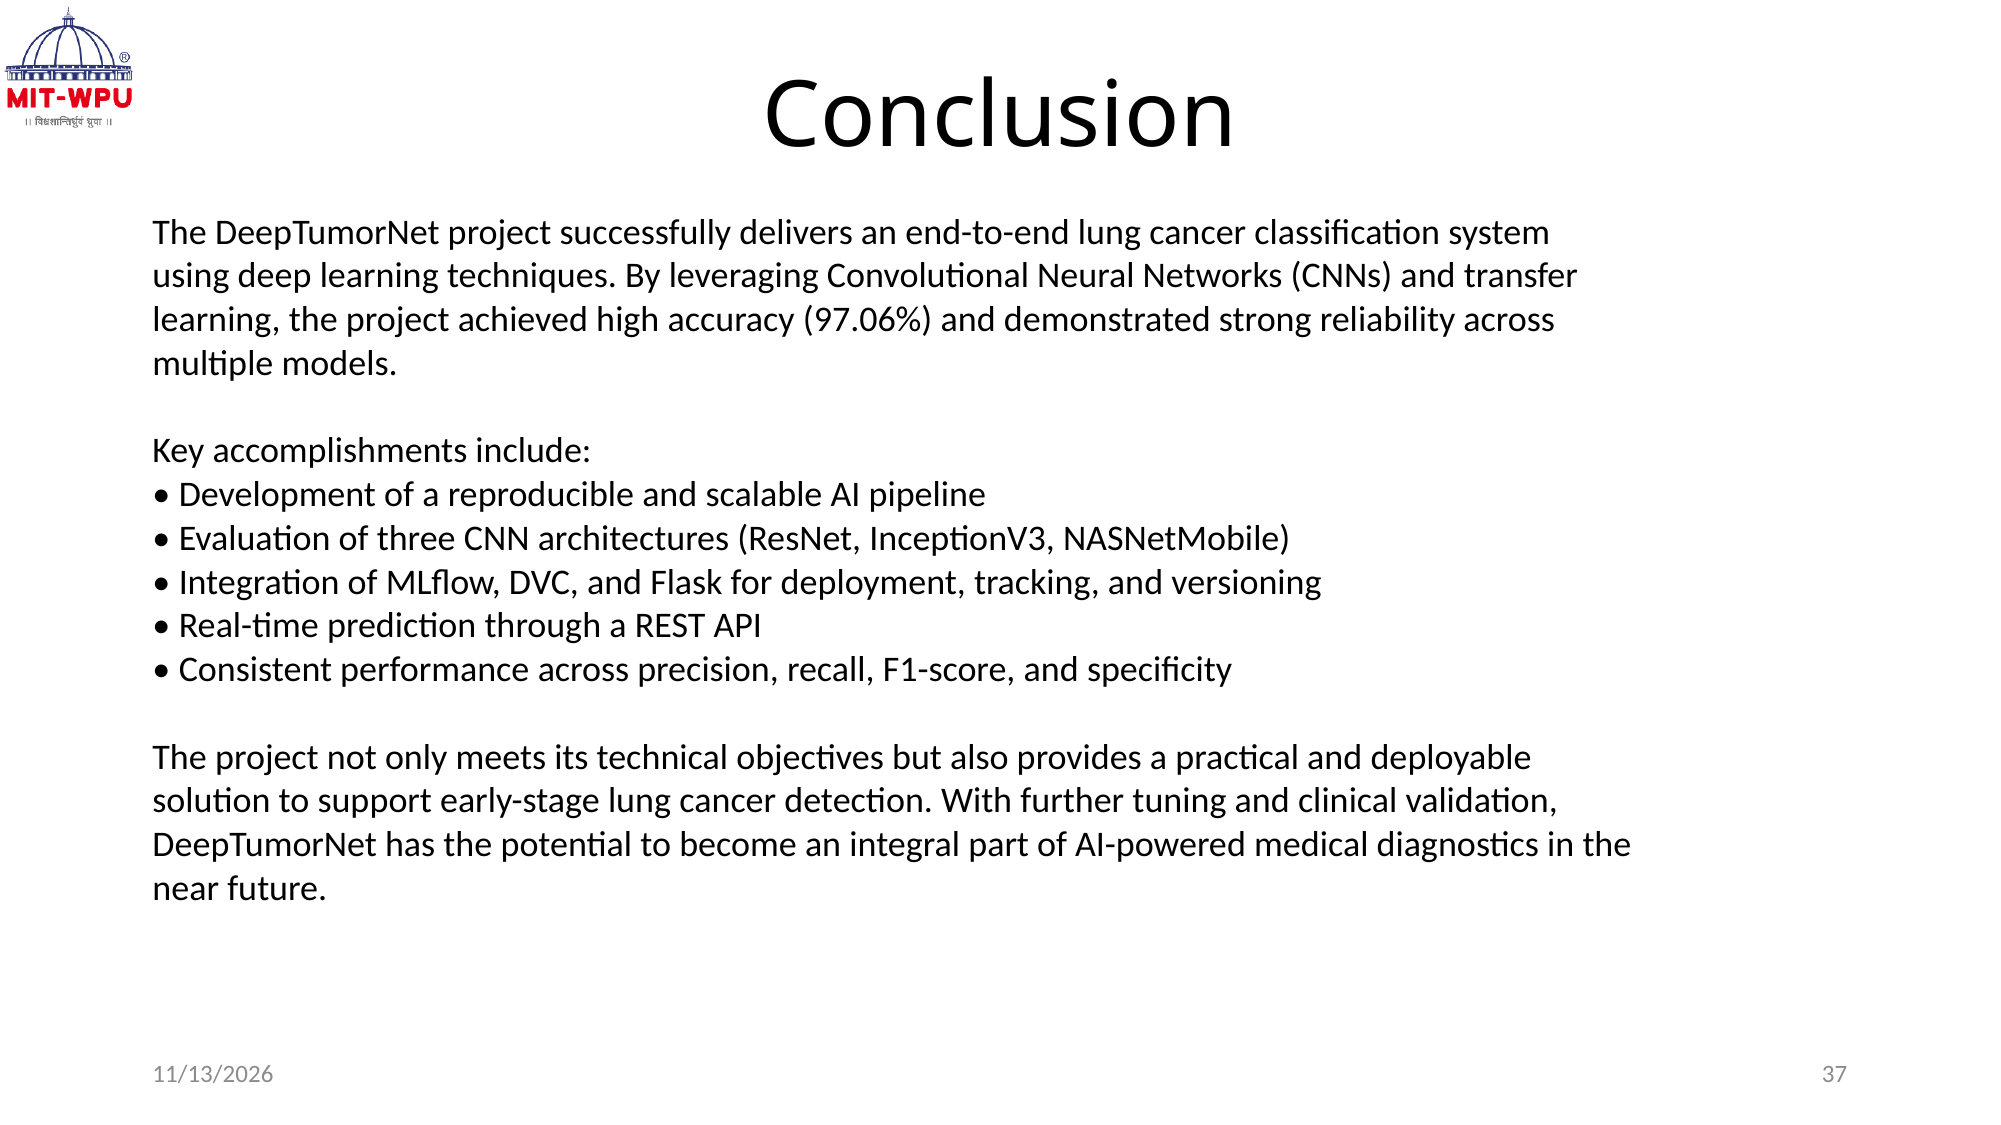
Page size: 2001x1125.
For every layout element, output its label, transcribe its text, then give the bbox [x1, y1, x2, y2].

title Conclusion [137, 8, 1863, 205]
list The DeepTumorNet project successfully delivers an end-to-end lung cancer classification system using deep learning techniques. By leveraging Convolutional Neural Networks (CNNs) and transfer learning, the project achieved high accuracy (97.06%) and demonstrated strong reliability across multiple models. Key accomplishments include: • Development of a reproducible and scalable AI pipeline • Evaluation of three CNN architectures (ResNet, InceptionV3, NASNetMobile) • Integration of MLflow, DVC, and Flask for deployment, tracking, and versioning • Real-time prediction through a REST API • Consistent performance across precision, recall, F1-score, and specificity The project not only meets its technical objectives but also provides a practical and deployable solution to support early-stage lung cancer detection. With further tuning and clinical validation, DeepTumorNet has the potential to become an integral part of AI-powered medical diagnostics in the near future. [137, 205, 1863, 920]
picture [0, 0, 138, 144]
slide_number 37 [1412, 1042, 1863, 1103]
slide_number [137, 1042, 588, 1103]
